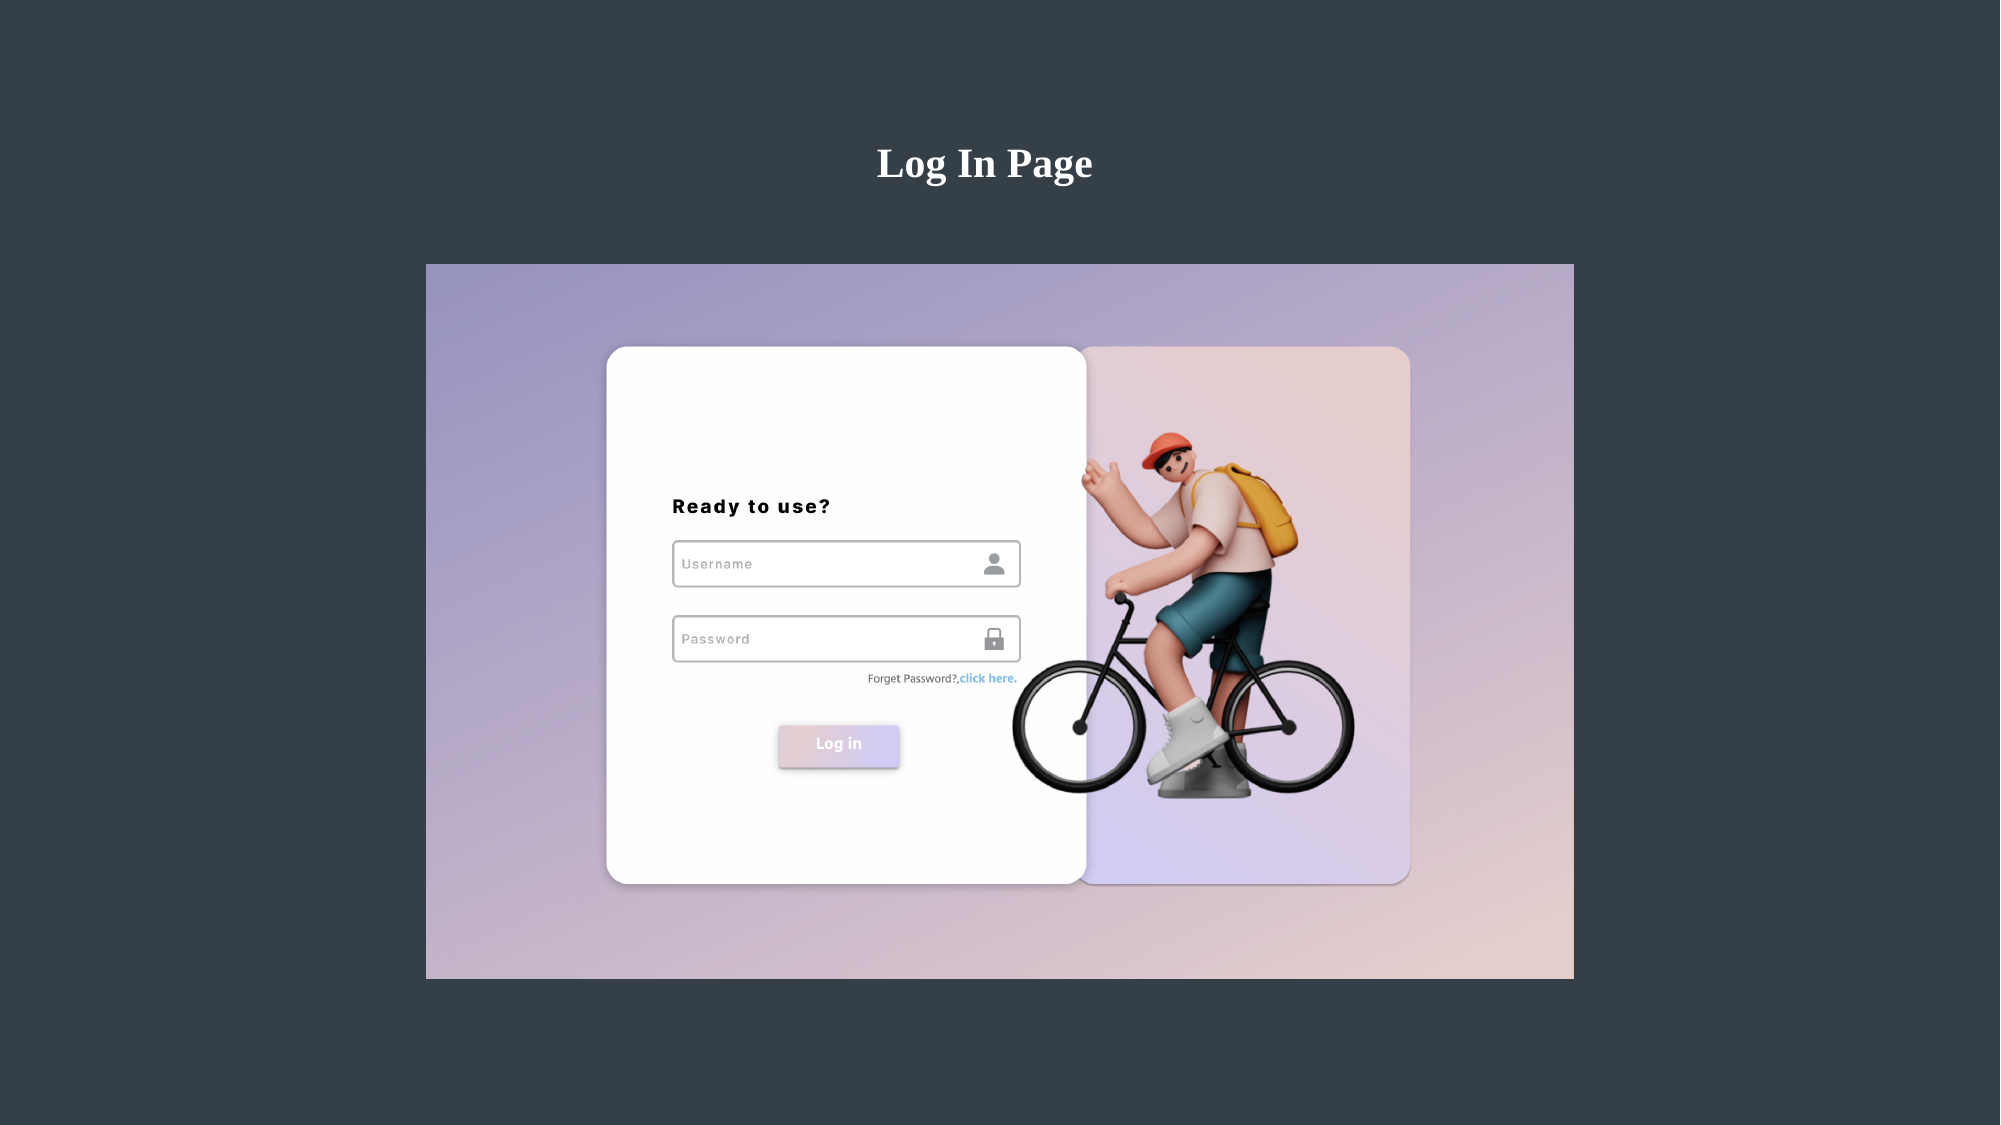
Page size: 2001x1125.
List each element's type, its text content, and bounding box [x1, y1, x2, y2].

title Log In Page [861, 116, 1138, 213]
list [426, 264, 1574, 979]
